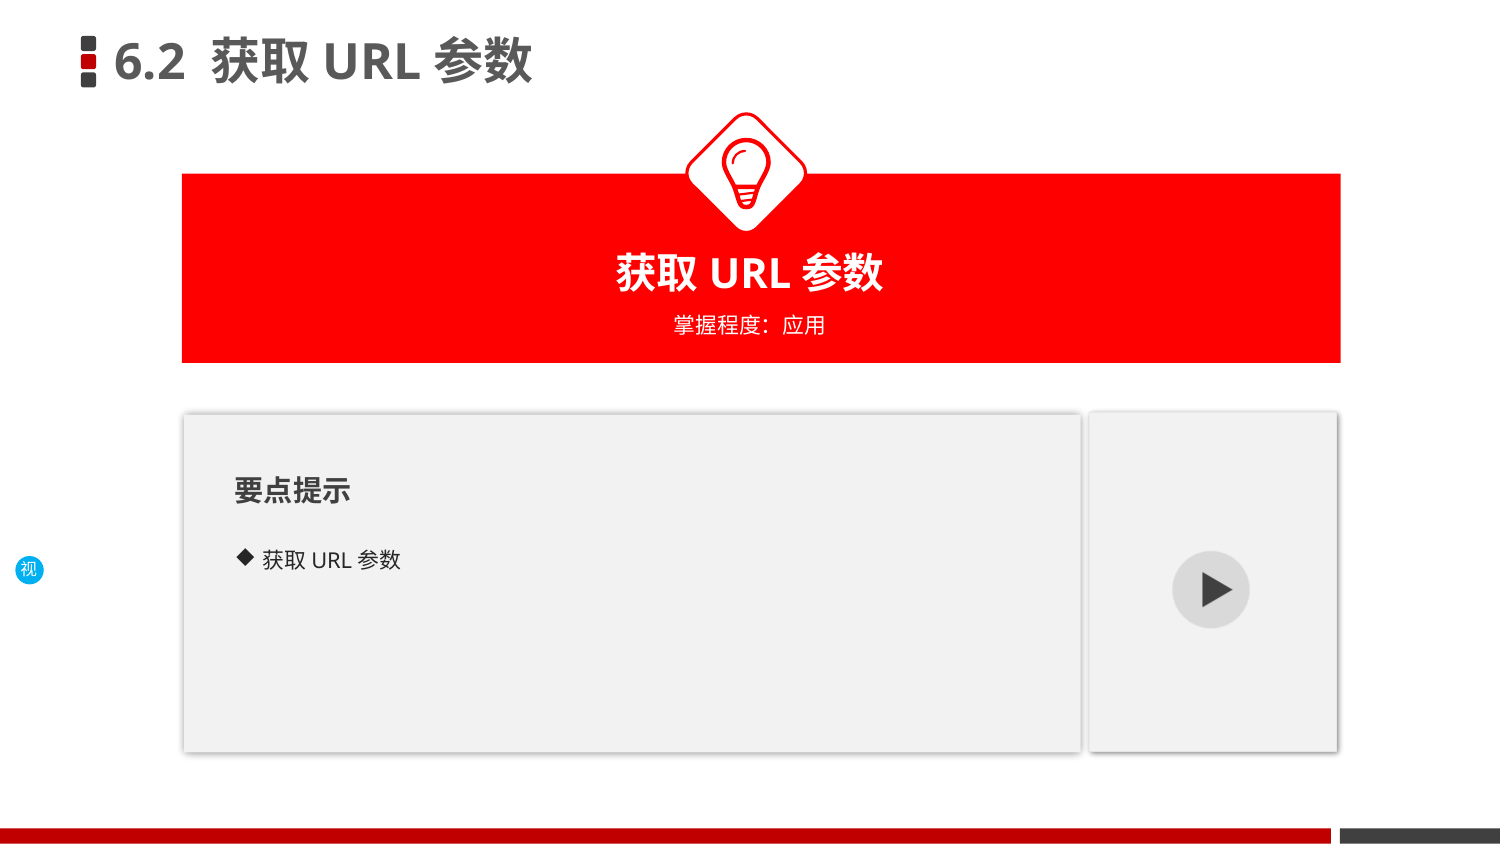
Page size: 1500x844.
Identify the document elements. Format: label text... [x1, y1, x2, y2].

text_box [5, 551, 54, 588]
text_box 要点提示 [219, 465, 797, 515]
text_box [721, 137, 771, 210]
text_box 掌握程度：应用 [496, 304, 1004, 346]
text_box 获取URL参数 [219, 526, 786, 581]
text_box [180, 172, 1343, 365]
text_box [182, 412, 1077, 755]
text_box [684, 130, 808, 235]
picture [1082, 405, 1348, 762]
text_box 获取URL参数 [537, 239, 963, 304]
text_box 6.2 获取URL参数 [103, 0, 987, 130]
